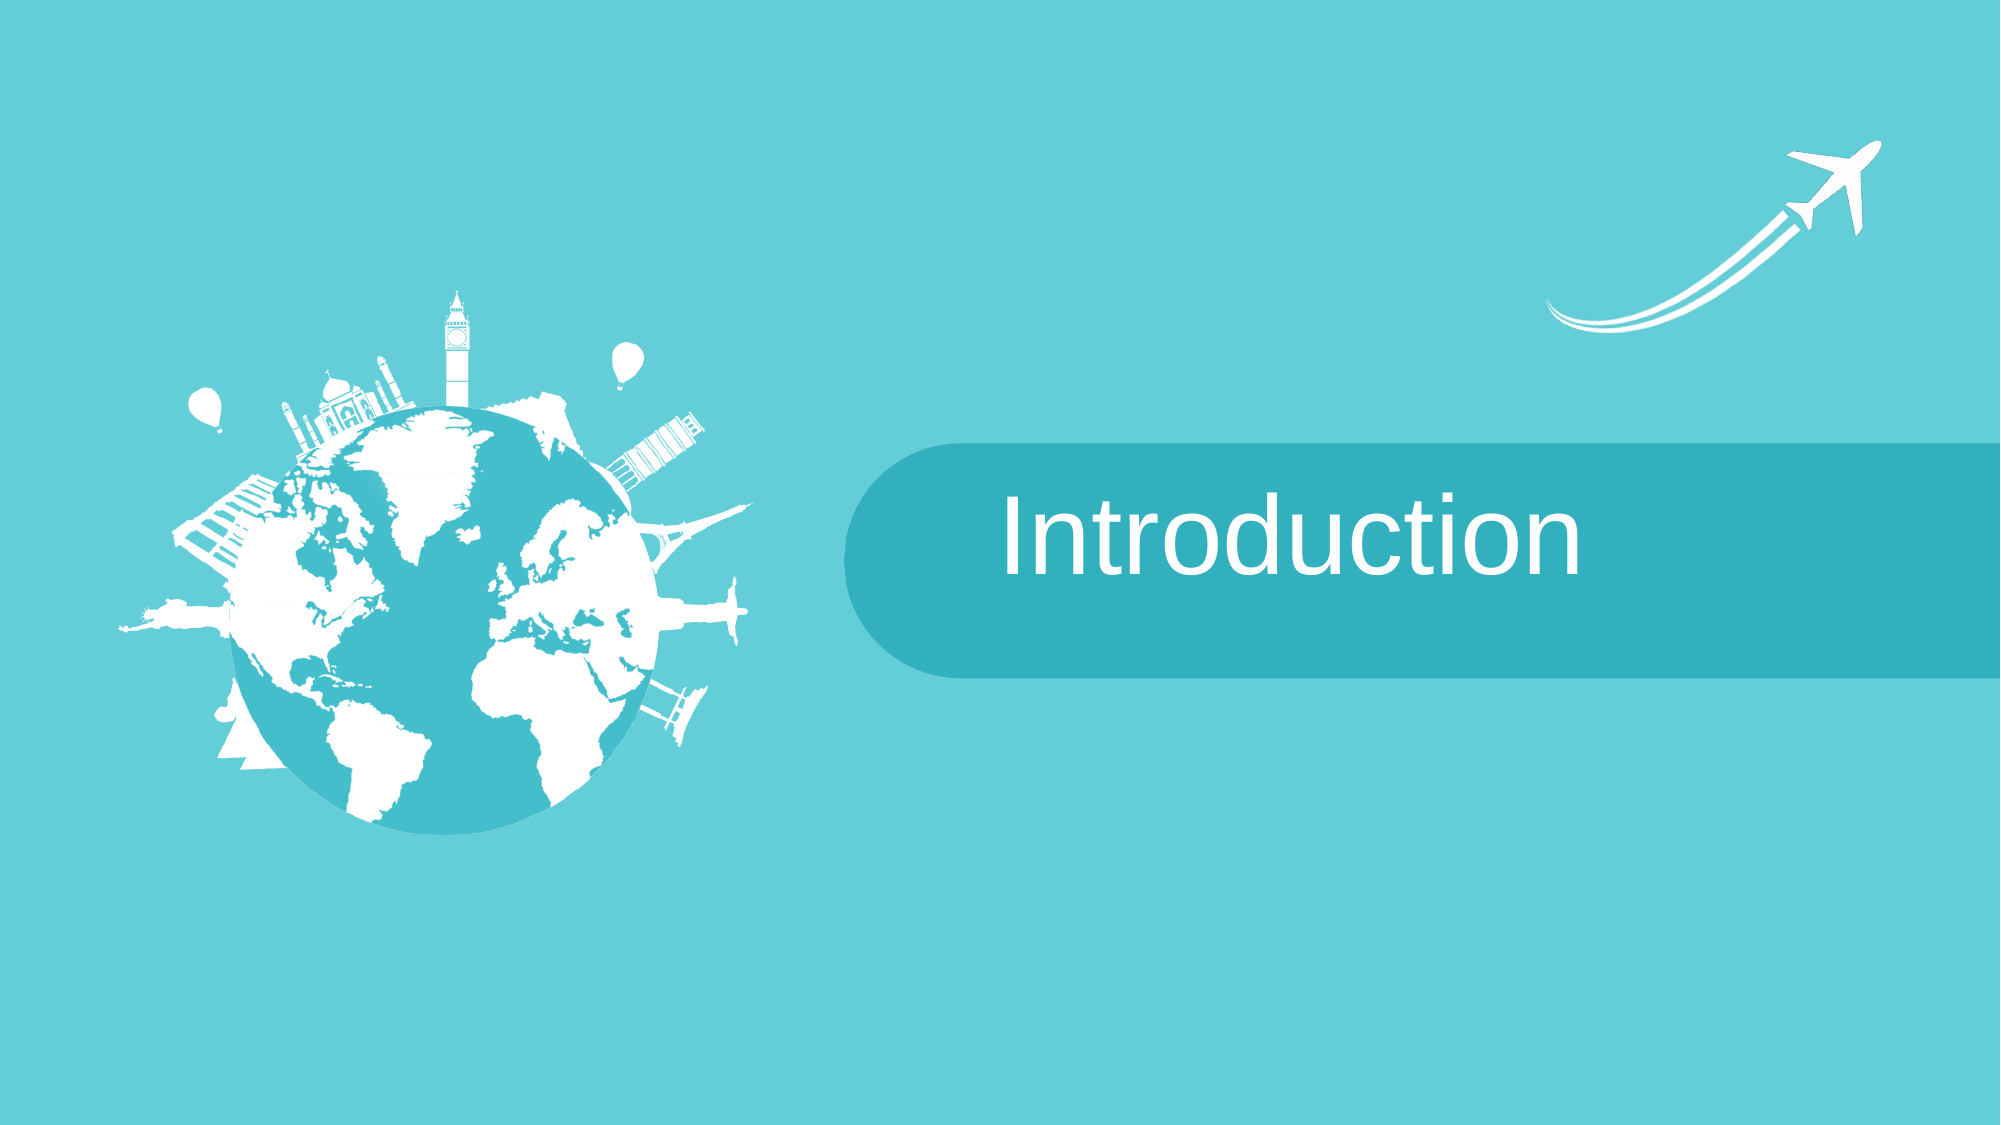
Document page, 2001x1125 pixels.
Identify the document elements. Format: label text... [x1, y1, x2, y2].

picture [118, 290, 754, 835]
picture [1540, 102, 1916, 339]
list Introduction [982, 482, 2000, 594]
